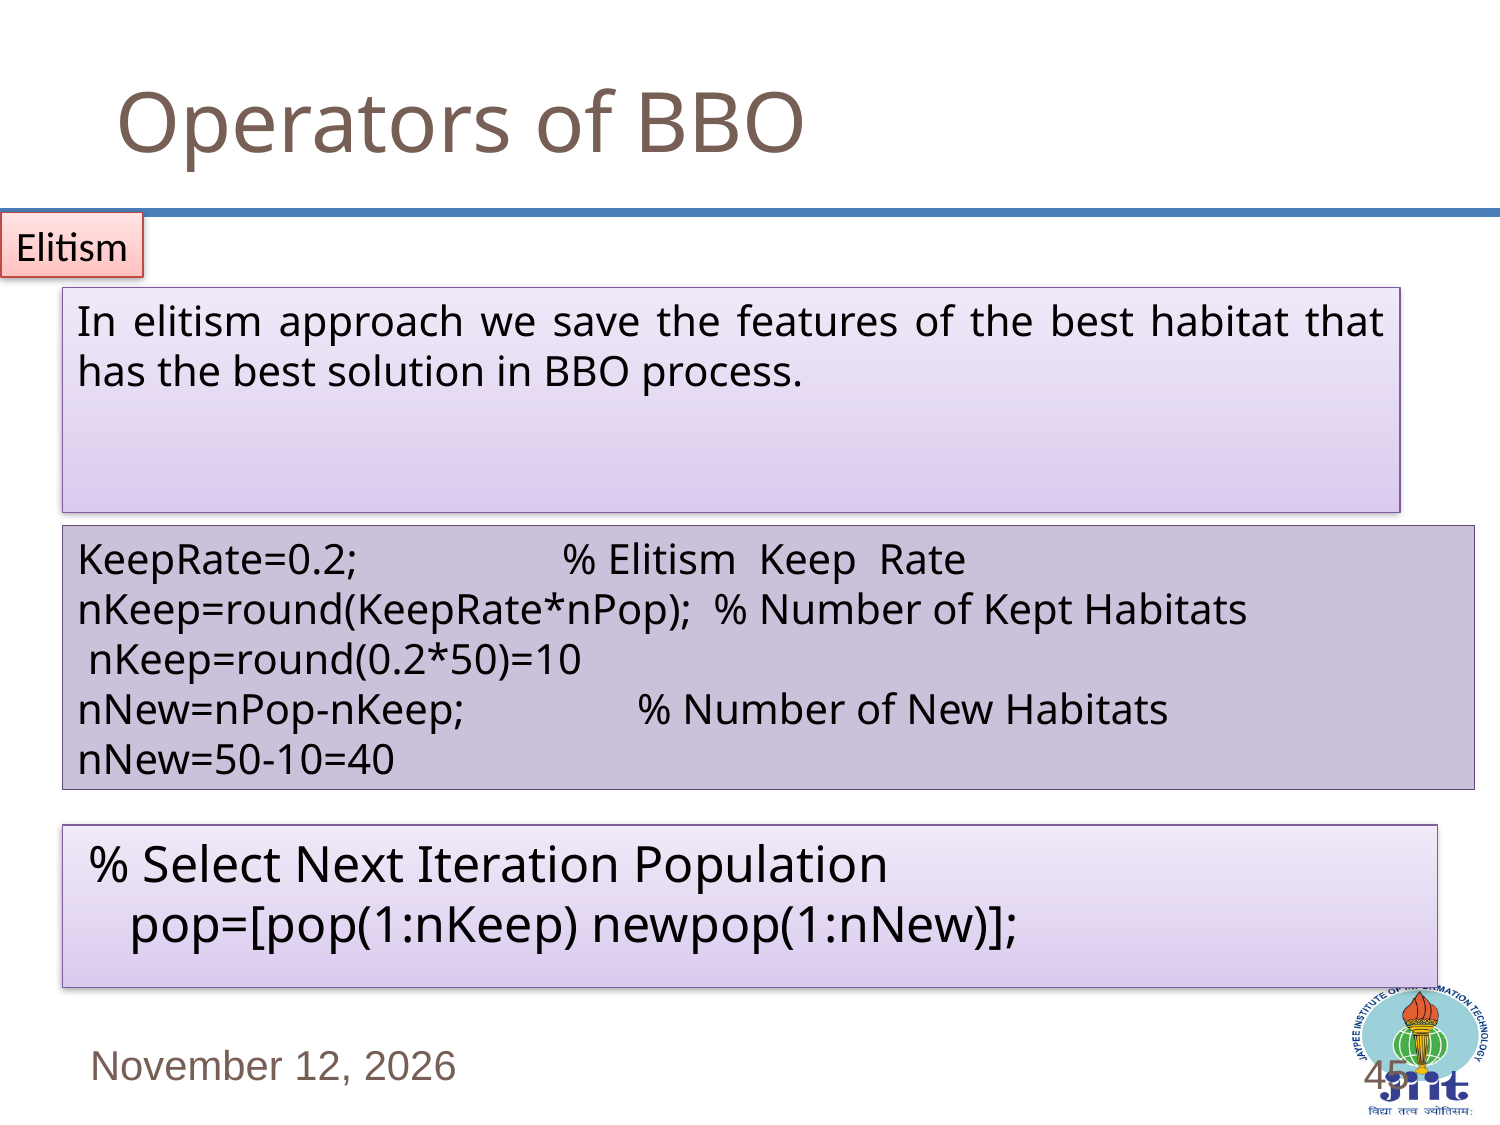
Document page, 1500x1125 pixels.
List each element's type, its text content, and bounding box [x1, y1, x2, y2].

text_box In elitism approach we save the features of the best habitat that has the best solution in BBO process. [62, 287, 1401, 513]
picture [1352, 983, 1488, 1115]
text_box % Select Next Iteration Population pop=[pop(1:nKeep) newpop(1:nNew)]; [62, 824, 1438, 988]
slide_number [75, 1025, 575, 1103]
text_box KeepRate=0.2; % Elitism Keep Rate nKeep=round(KeepRate*nPop); % Number of Kept Habitats nKeep=round(0.2*50)=10 nNew=nPop-nKeep; % Number of New Habitats nNew=50-10=40 [62, 525, 1475, 790]
text_box Operators of BBO [100, 37, 1438, 200]
text_box Elitism [0, 220, 144, 278]
slide_number 45 [1074, 1042, 1425, 1103]
